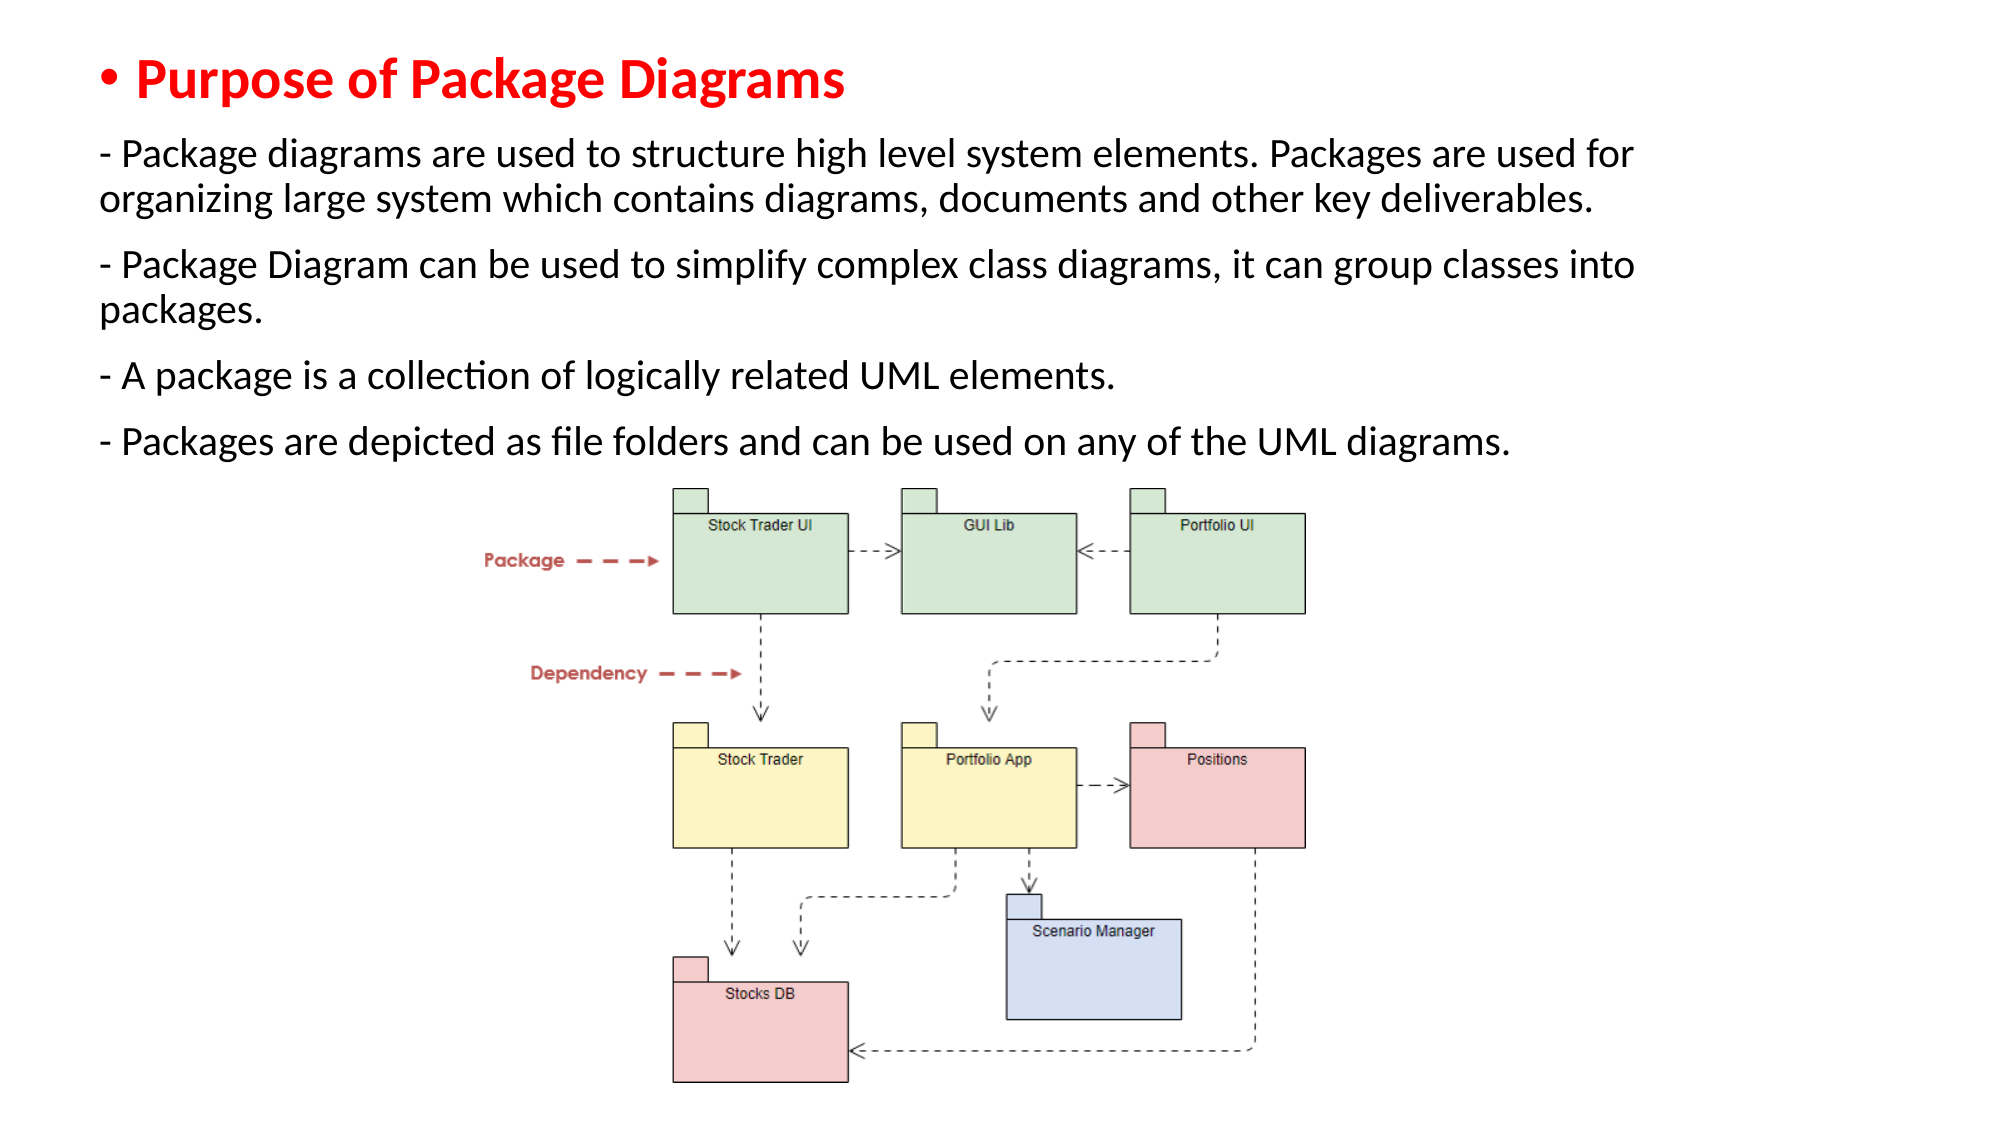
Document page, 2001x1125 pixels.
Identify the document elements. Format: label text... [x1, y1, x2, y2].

picture [485, 488, 1306, 1083]
list Purpose of Package Diagrams - Package diagrams are used to structure high level system elements. Packages are used for organizing large system which contains diagrams, documents and other key deliverables. - Package Diagram can be used to simplify complex class diagrams, it can group classes into packages. - A package is a collection of logically related UML elements. - Packages are depicted as file folders and can be used on any of the UML diagrams. [84, 40, 1810, 1009]
